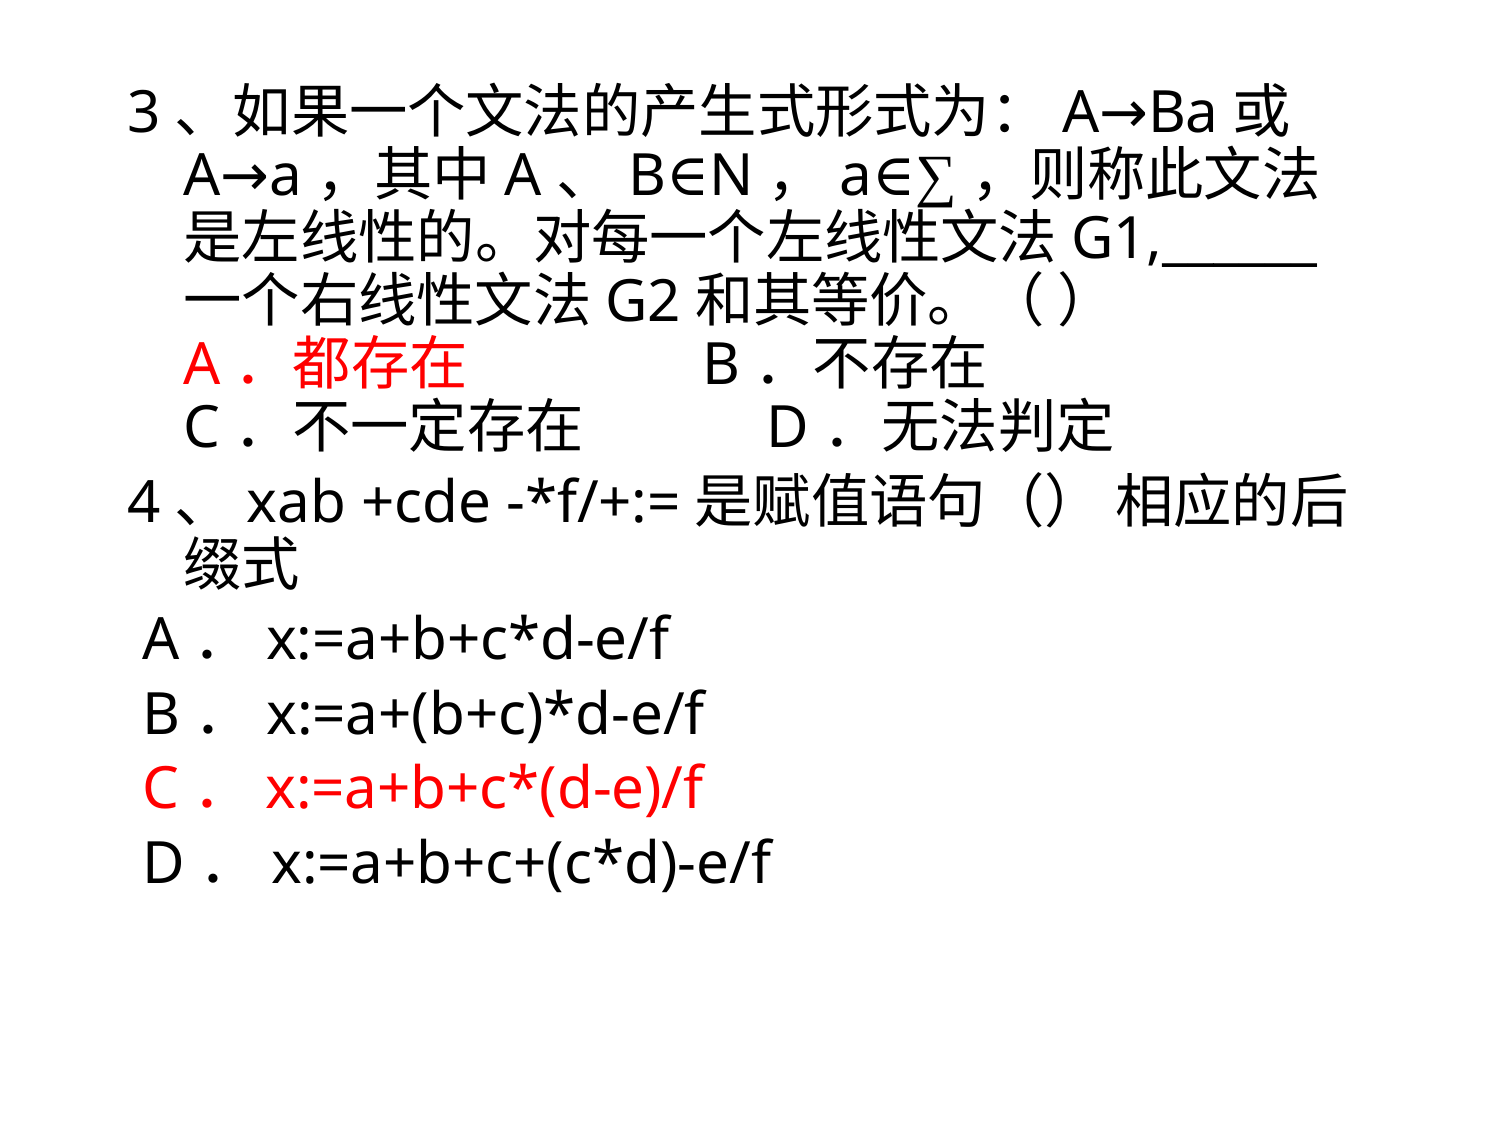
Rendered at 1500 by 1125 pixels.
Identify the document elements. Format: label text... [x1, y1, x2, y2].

list 3、如果一个文法的产生式形式为：A→Ba或A→a，其中A、B∈N，a∈∑，则称此文法是左线性的。对每一个左线性文法G1,______一个右线性文法G2和其等价。（ ） A．都存在 B．不存在 C．不一定存在 D．无法判定 4、xab +cde -*f/+:=是赋值语句（） 相应的后缀式 A．x:=a+b+c*d-e/f B．x:=a+(b+c)*d-e/f C．x:=a+b+c*(d-e)/f D．x:=a+b+c+(c*d)-e/f [111, 74, 1388, 1001]
